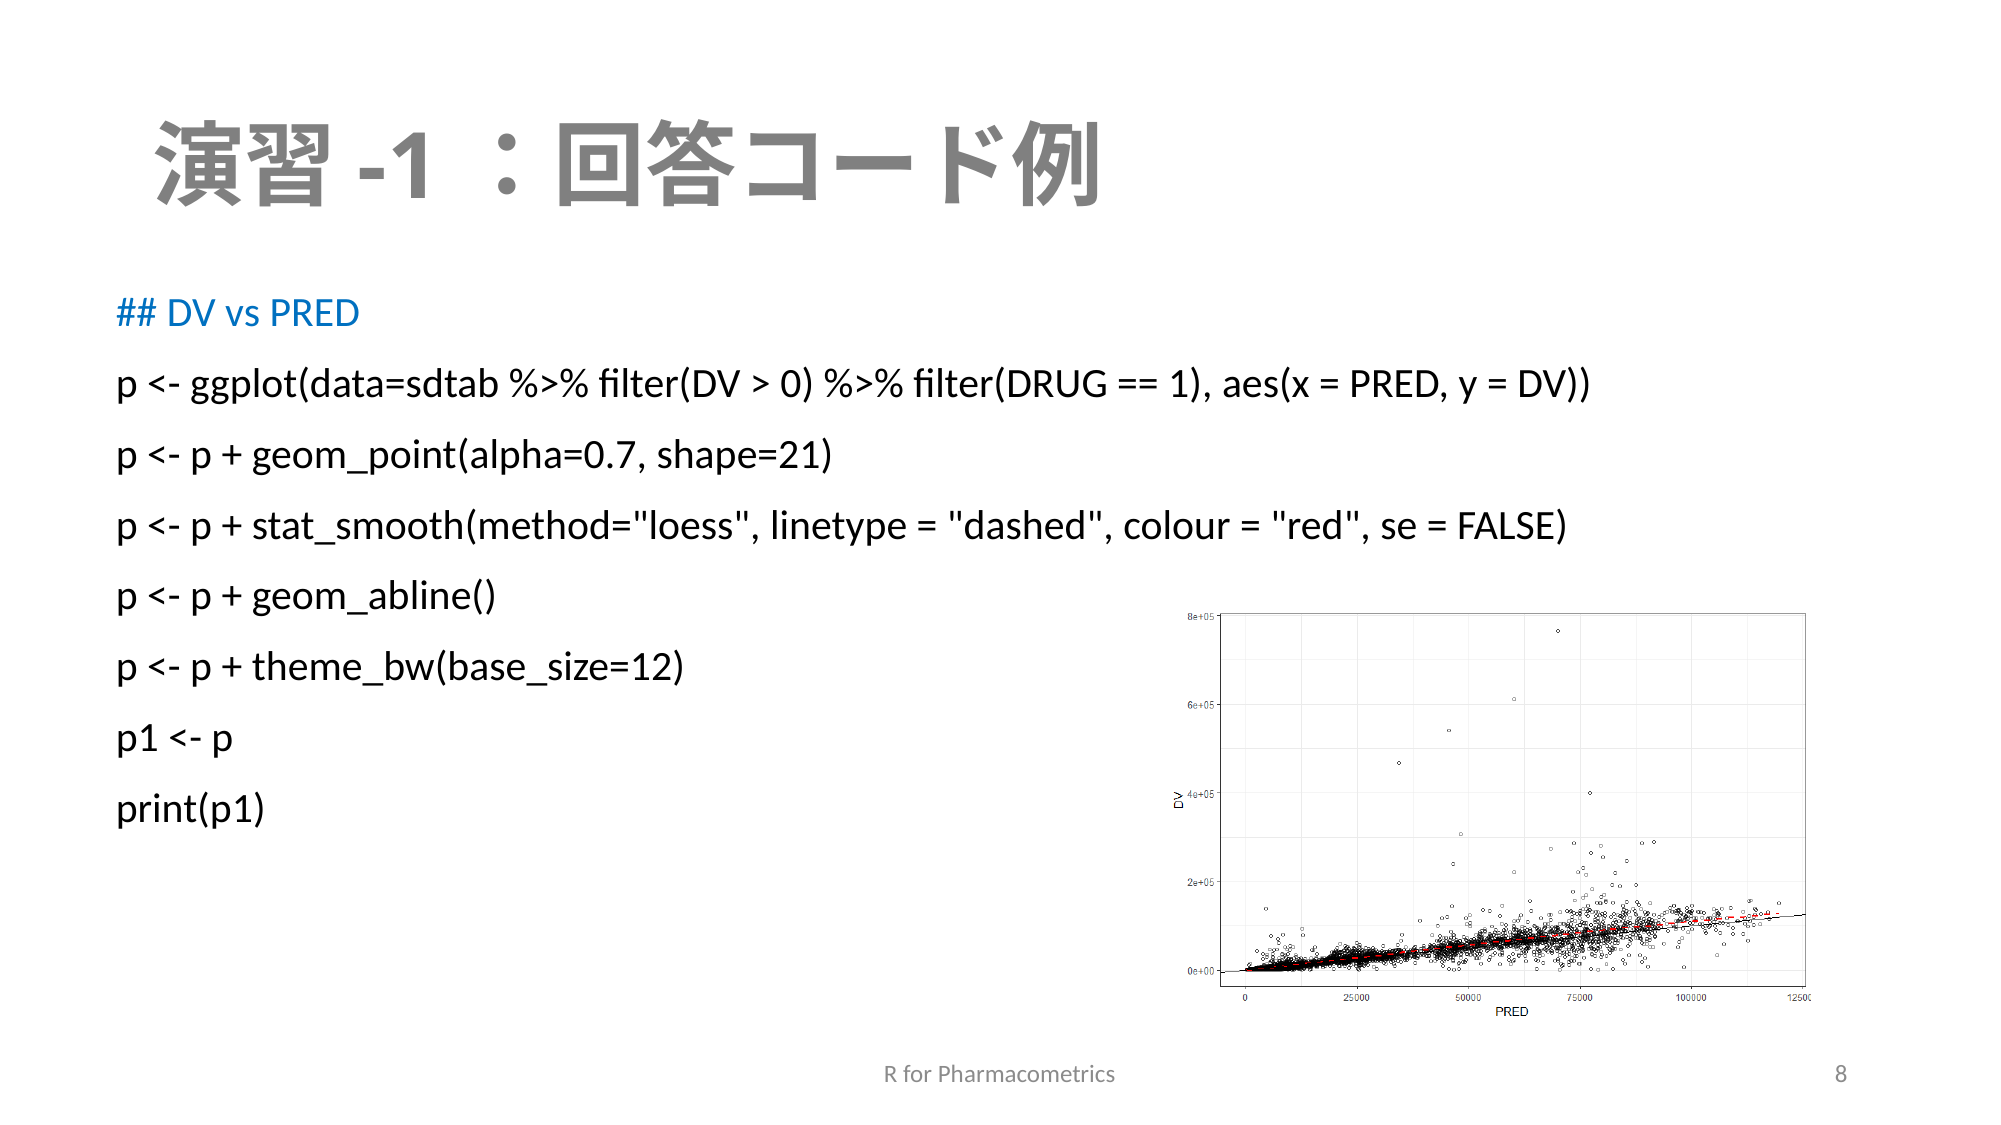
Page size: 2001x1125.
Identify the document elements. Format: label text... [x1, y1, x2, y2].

slide_number 8 [1412, 1042, 1863, 1103]
footer R for Pharmacometrics [662, 1042, 1338, 1103]
picture [1167, 607, 1811, 1023]
title 演習-1：回答コード例 [137, 59, 1863, 277]
list ## DV vs PRED p <- ggplot(data=sdtab %>% filter(DV > 0) %>% filter(DRUG == 1), aes(x = PRED, y = DV)) p <- p + geom_point(alpha=0.7, shape=21) p <- p + stat_smooth(method="loess", linetype = "dashed", colour = "red", se = FALSE) p <- p + geom_abline() p <- p + theme_bw(base_size=12) p1 <- p print(p1) [100, 277, 1900, 832]
